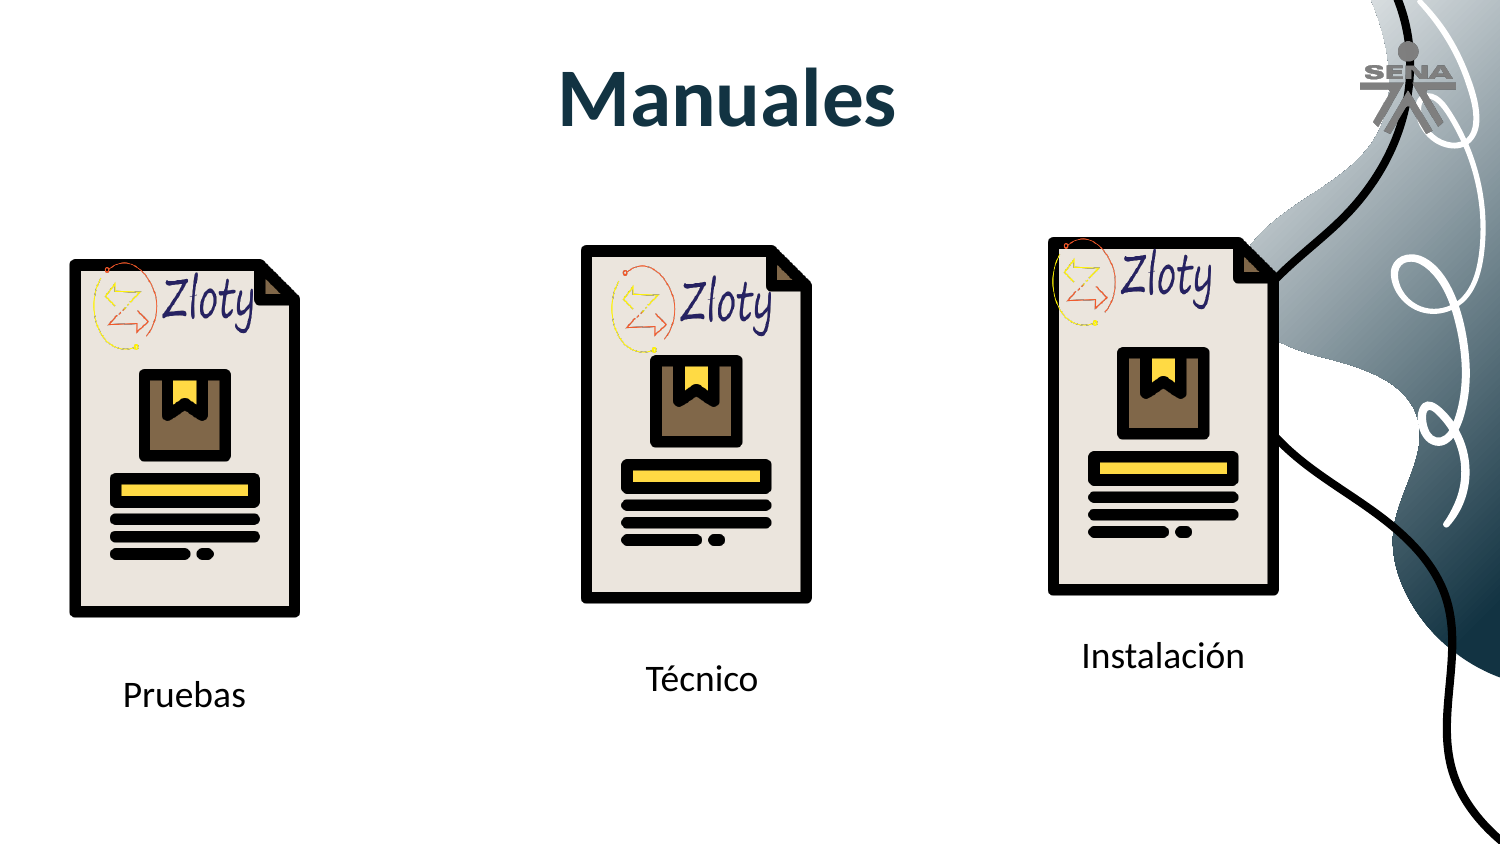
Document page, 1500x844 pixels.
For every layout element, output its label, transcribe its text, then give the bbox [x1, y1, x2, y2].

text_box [978, 231, 1348, 685]
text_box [0, 253, 370, 724]
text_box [511, 239, 881, 708]
picture [1360, 41, 1456, 135]
text_box Manuales [221, 35, 1233, 151]
